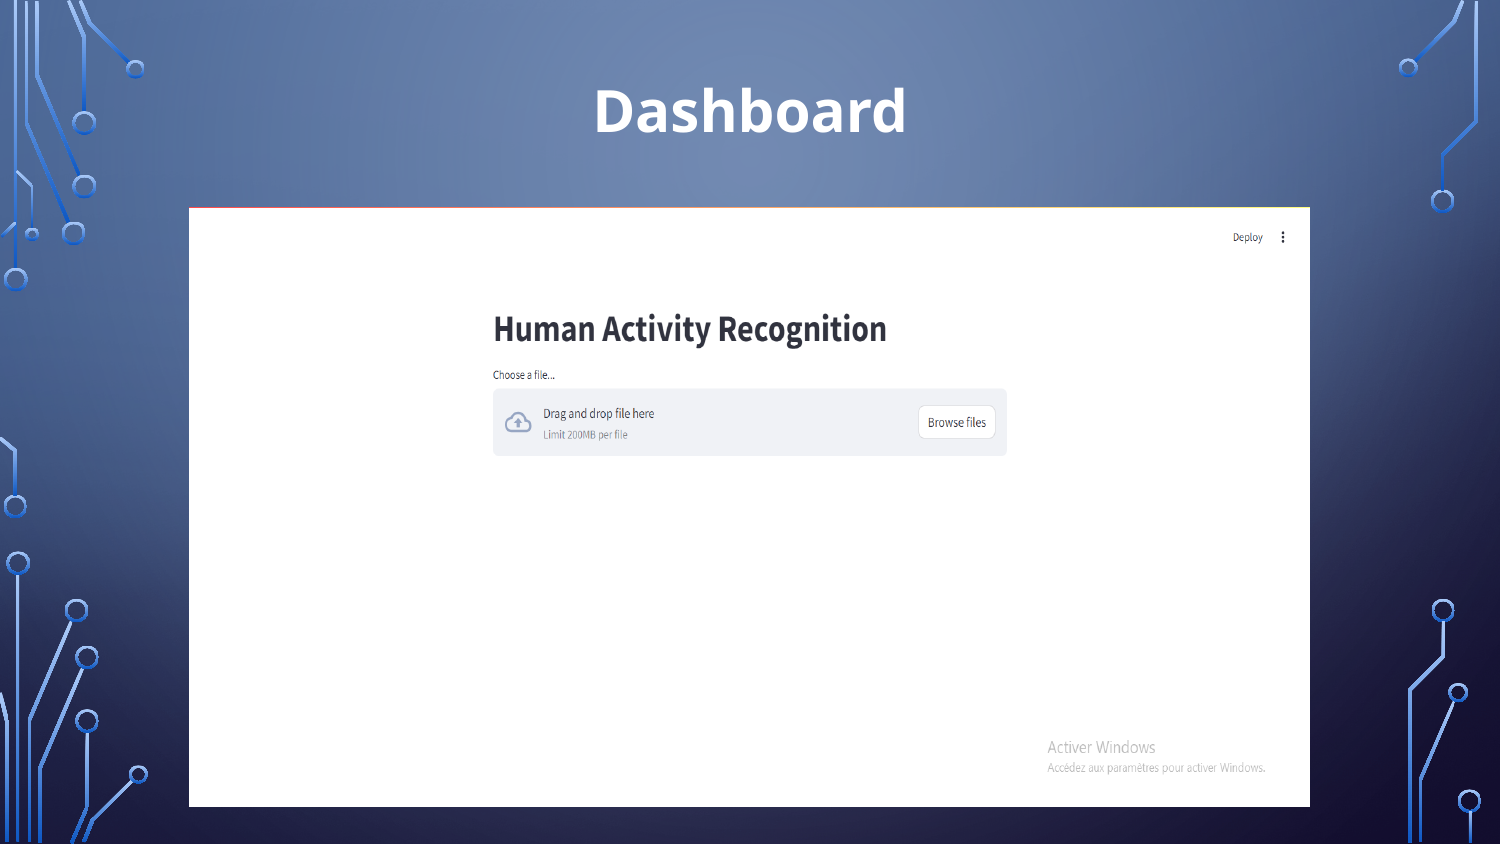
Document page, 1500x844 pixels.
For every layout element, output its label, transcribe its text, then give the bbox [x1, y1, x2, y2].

picture [189, 207, 1311, 807]
text_box Dashboard [485, 66, 1015, 151]
